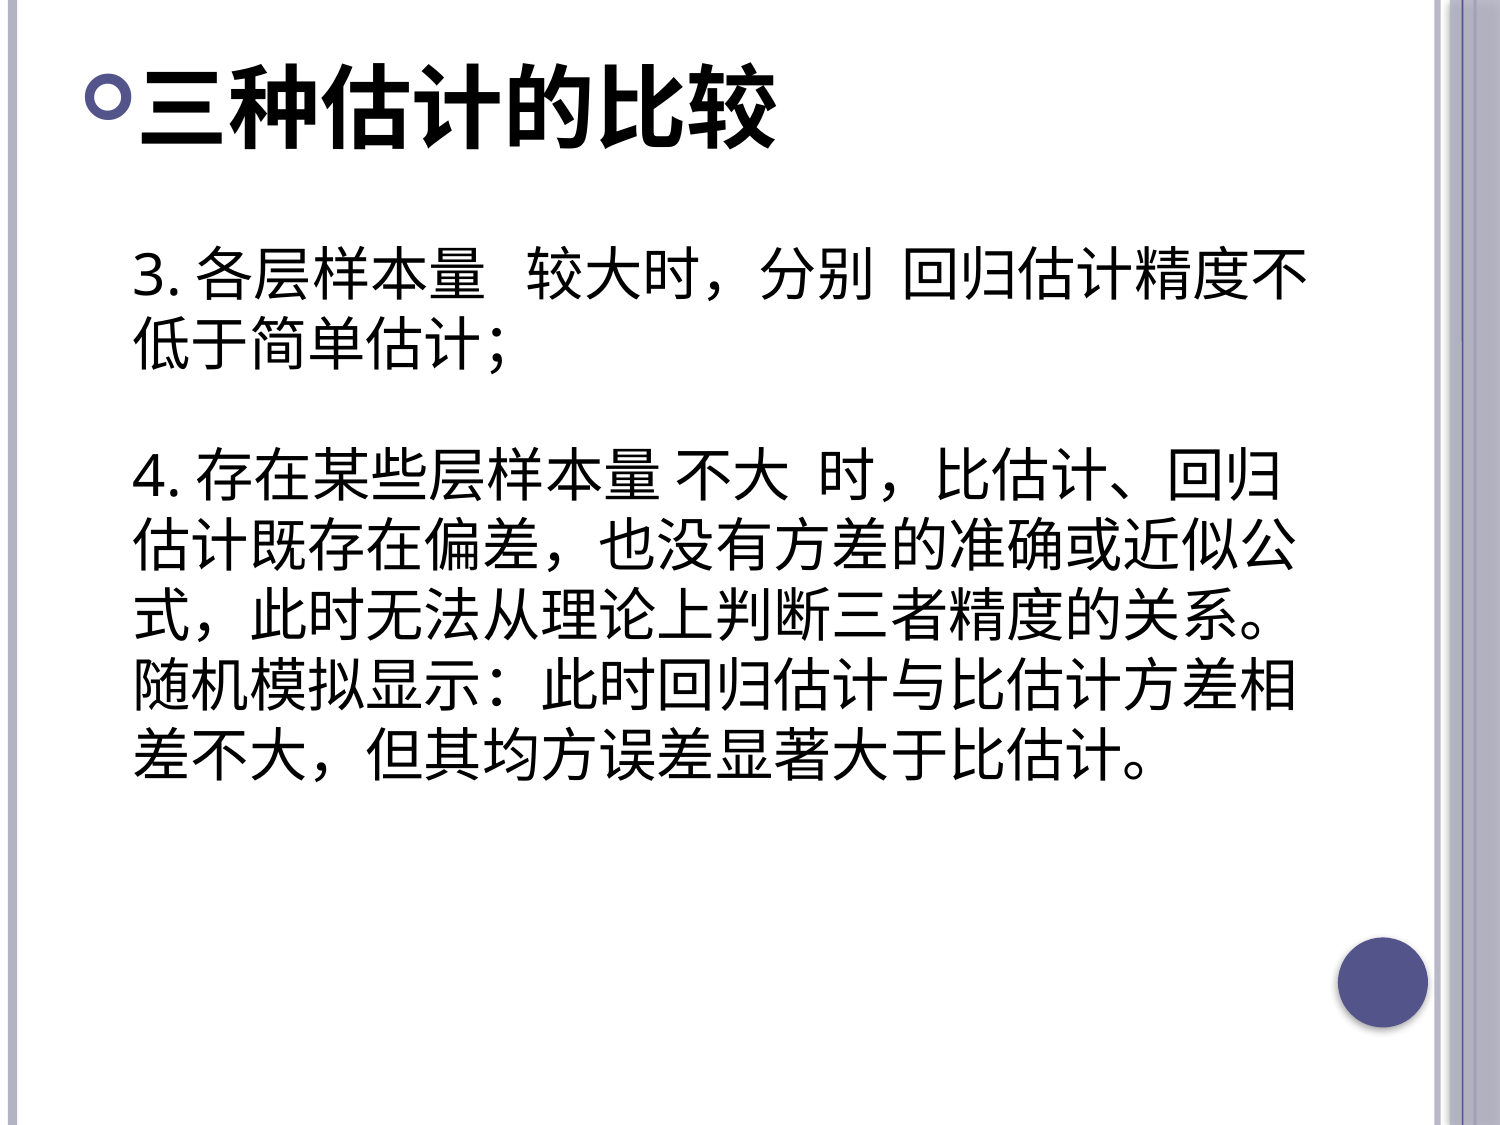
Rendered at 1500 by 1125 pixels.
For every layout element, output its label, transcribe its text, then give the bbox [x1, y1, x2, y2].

text_box 三种估计的比较 [64, 42, 1412, 188]
